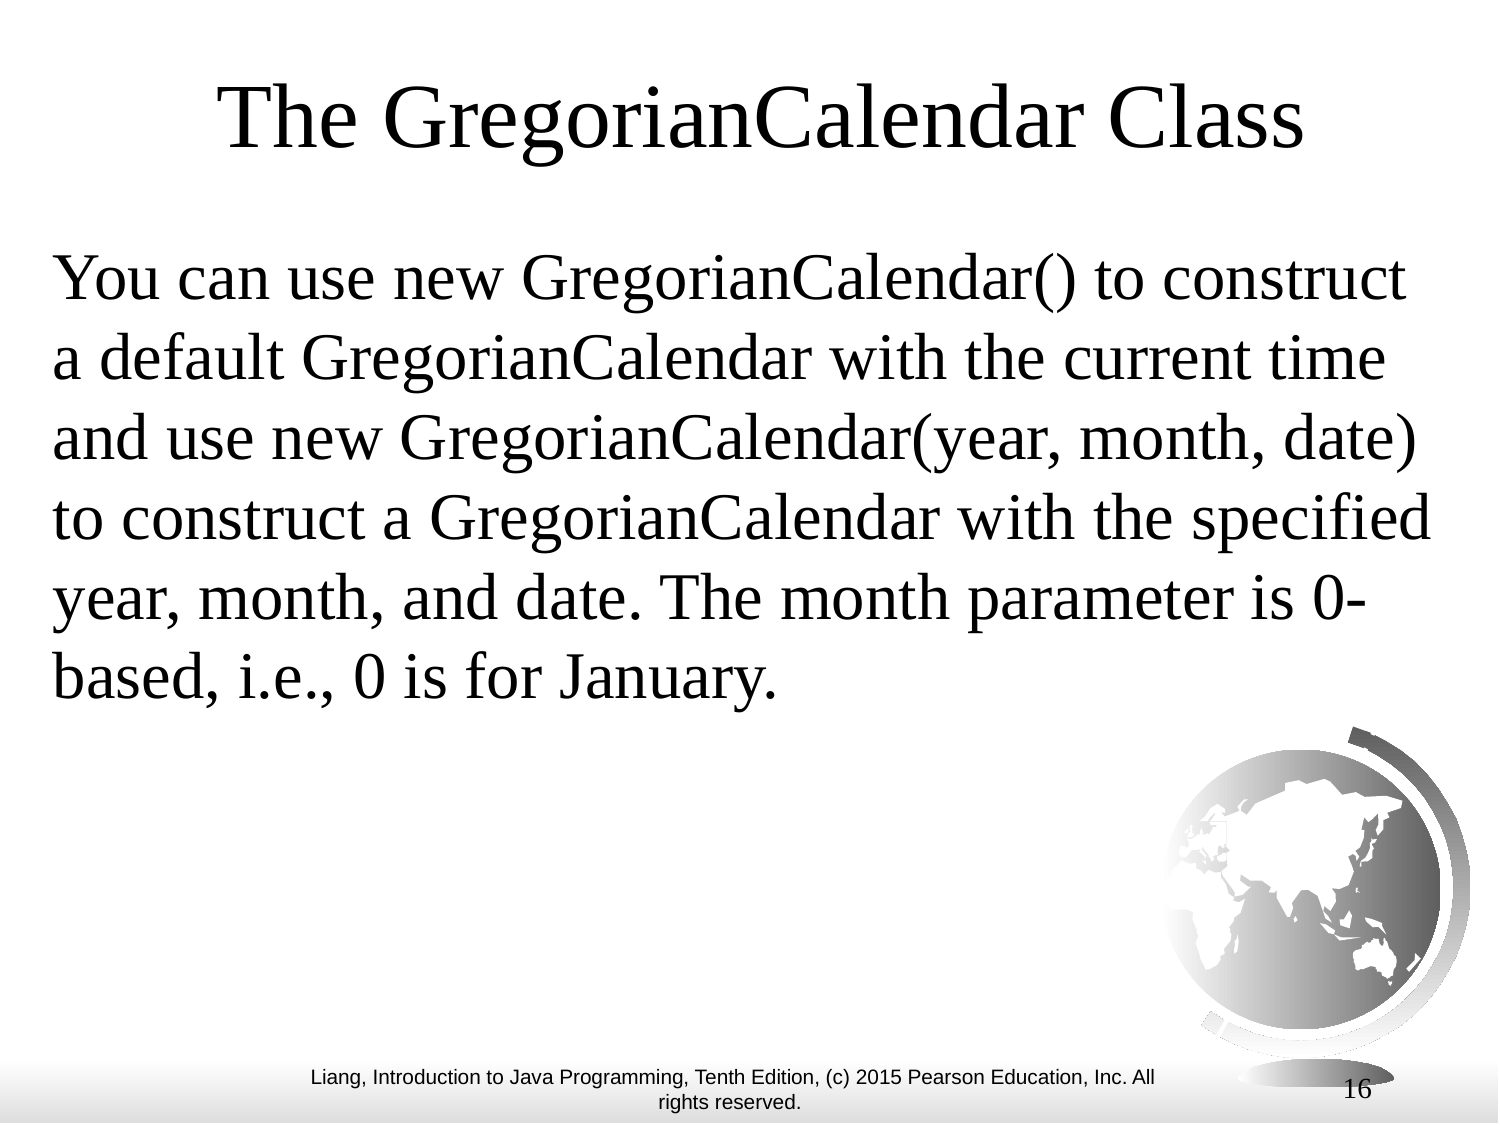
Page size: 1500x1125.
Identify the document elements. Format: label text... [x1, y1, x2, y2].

title The GregorianCalendar Class [24, 24, 1500, 197]
list You can use new GregorianCalendar() to construct a default GregorianCalendar with the current time and use new GregorianCalendar(year, month, date) to construct a GregorianCalendar with the specified year, month, and date. The month parameter is 0-based, i.e., 0 is for January. [37, 224, 1463, 1050]
text_box [1074, 1050, 1388, 1125]
